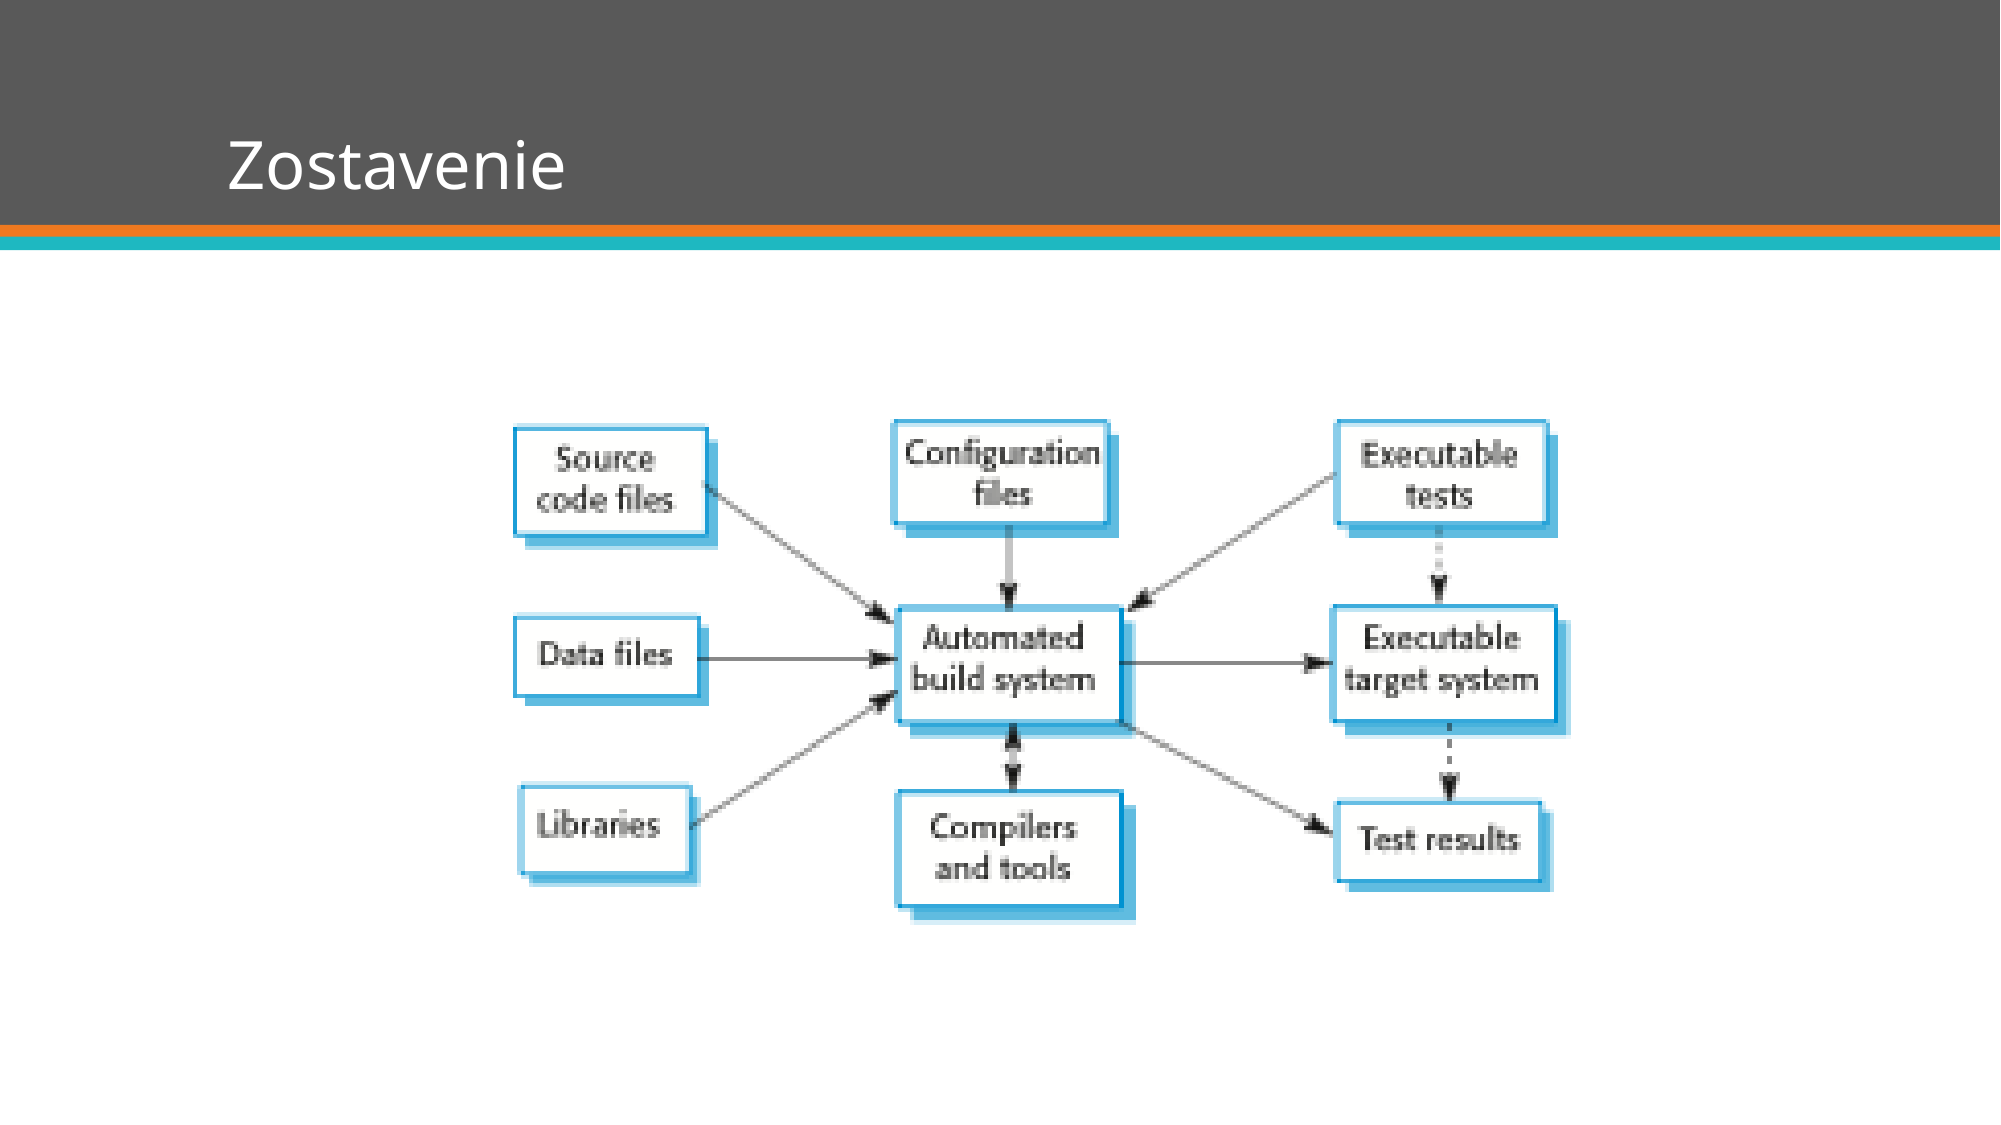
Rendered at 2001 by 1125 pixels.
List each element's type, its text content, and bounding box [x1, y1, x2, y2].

picture [513, 381, 1571, 963]
title Zostavenie [212, 41, 1788, 212]
